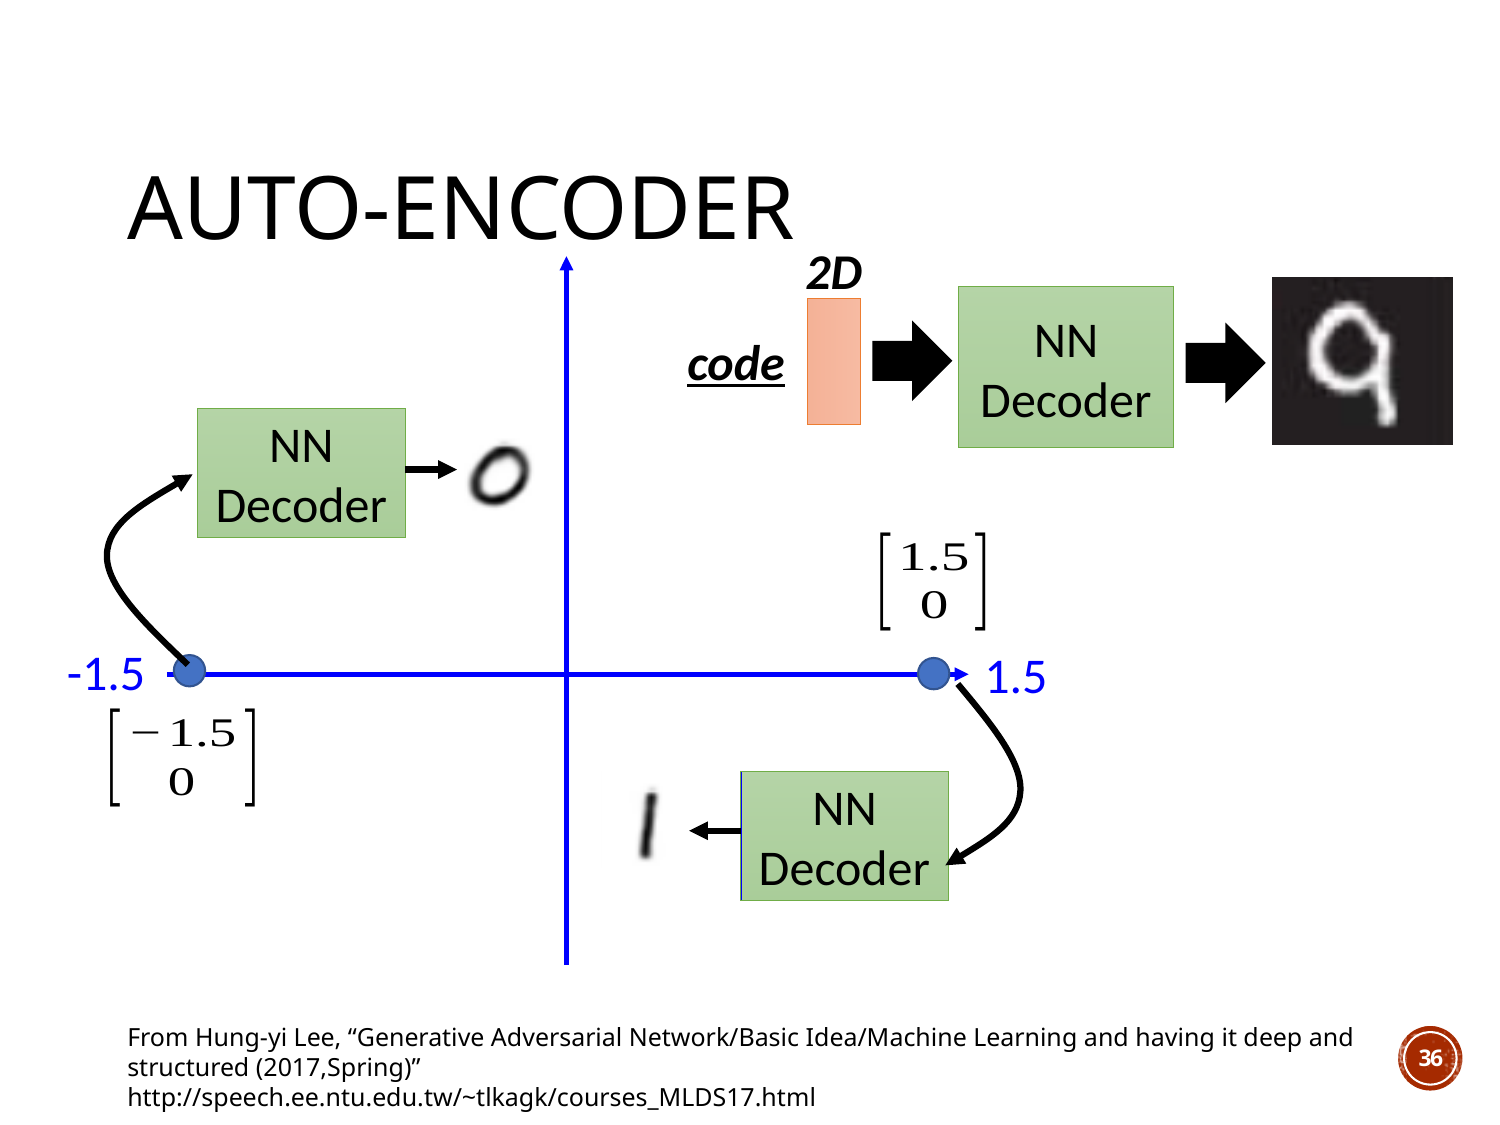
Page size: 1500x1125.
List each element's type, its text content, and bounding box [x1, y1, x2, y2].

text_box NN Decoder [197, 408, 406, 538]
text_box 1.5 [955, 636, 1077, 712]
picture [600, 771, 702, 868]
text_box [173, 655, 206, 687]
title Auto-Encoder [112, 79, 1388, 344]
text_box [106, 474, 193, 665]
slide_number 36 [1391, 1028, 1471, 1089]
text_box NN Decoder [740, 771, 949, 901]
text_box 2D [790, 231, 877, 276]
text_box -1.5 [45, 632, 167, 708]
text_box [918, 657, 950, 690]
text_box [672, 277, 1452, 447]
text_box From Hung-yi Lee, “Generative Adversarial Network/Basic Idea/Machine Learning and having it deep and structured (2017,Spring)” http://speech.ee.ntu.edu.tw/~tlkagk/courses_MLDS17.html [112, 1014, 1388, 1119]
text_box [945, 683, 1021, 866]
picture [461, 432, 542, 513]
